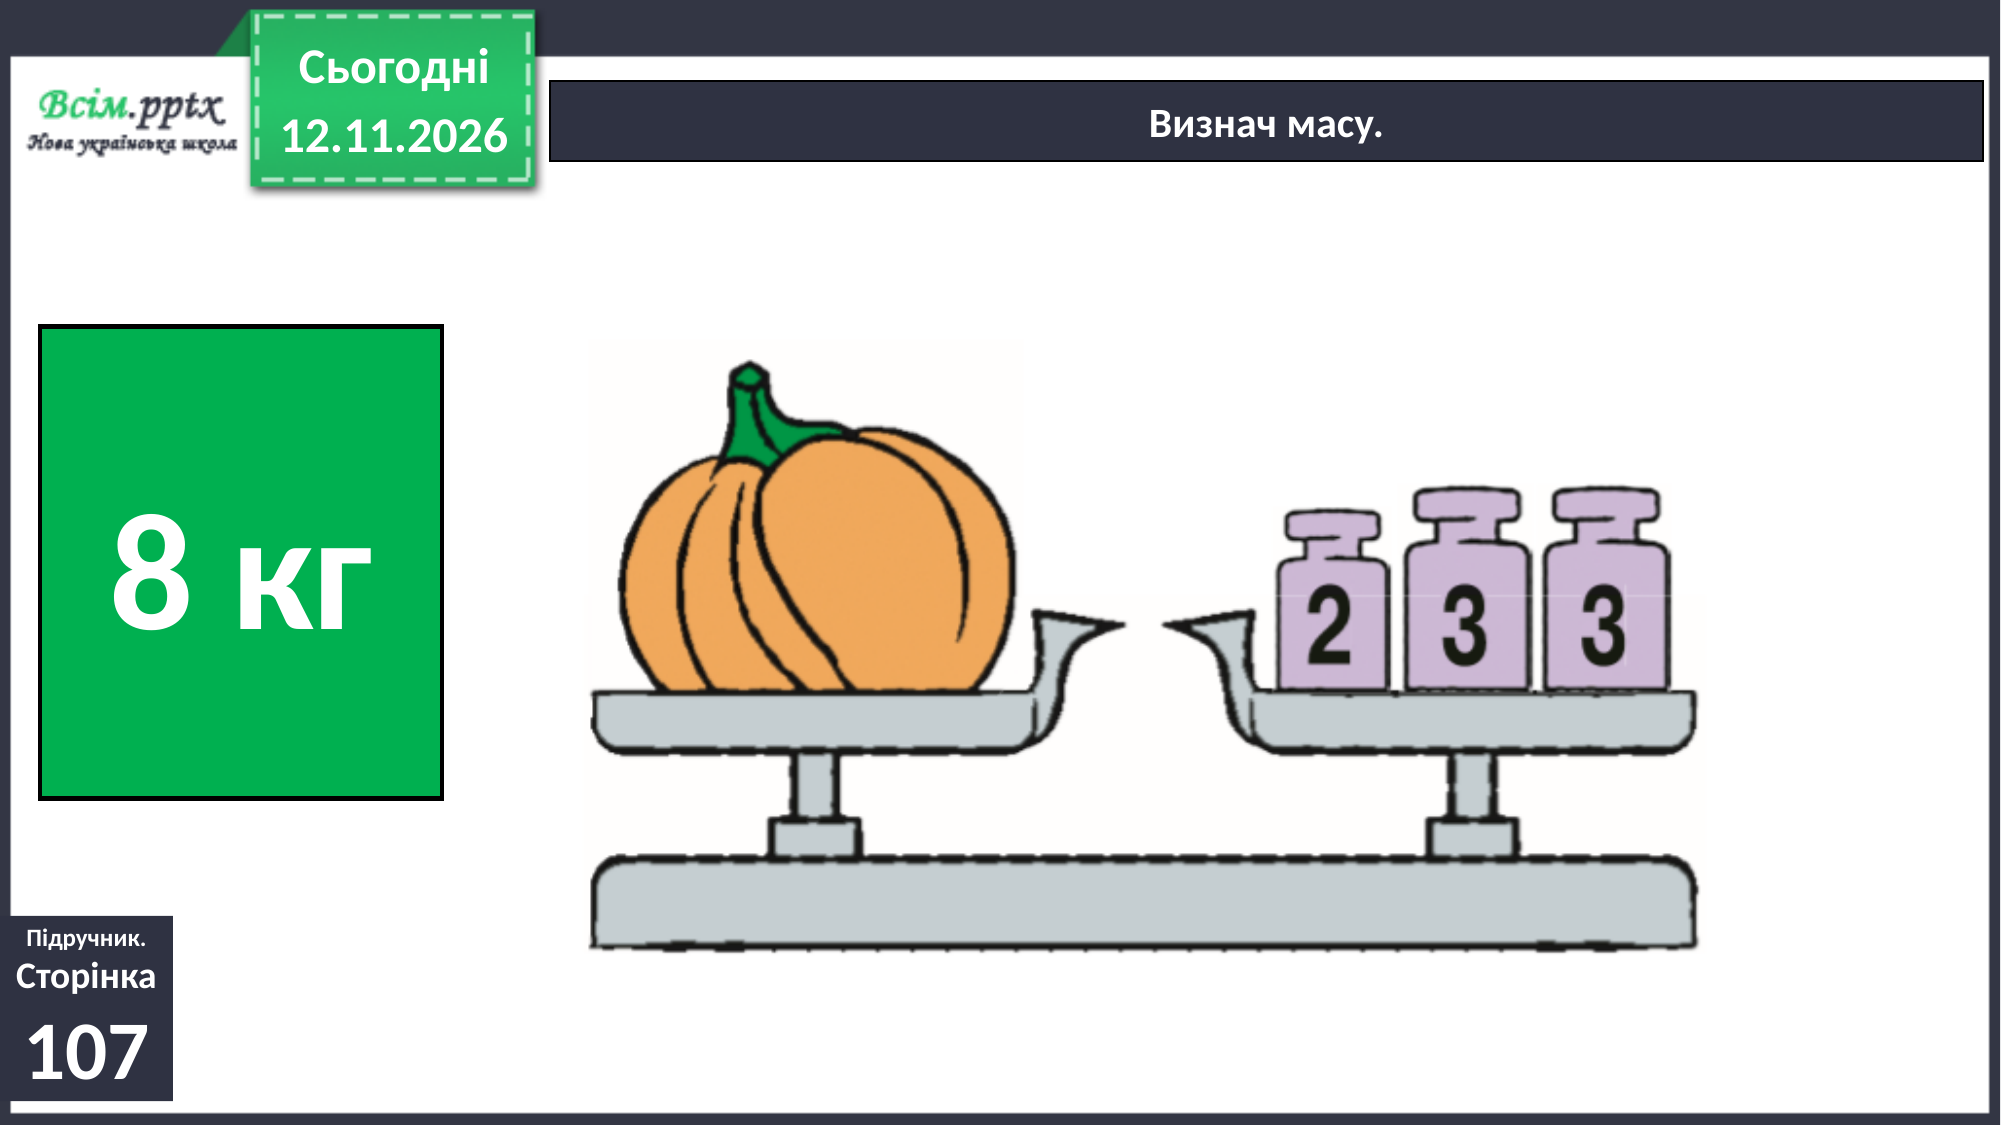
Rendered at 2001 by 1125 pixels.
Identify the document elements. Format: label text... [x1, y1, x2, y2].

text_box Підручник. Сторінка 107 [0, 915, 174, 1102]
text_box 8 кг [39, 326, 443, 799]
picture [0, 0, 2001, 1125]
text_box Визнач масу. [549, 80, 1984, 162]
text_box Сьогодні [284, 26, 535, 101]
text_box 11.04.2022 [263, 101, 524, 164]
